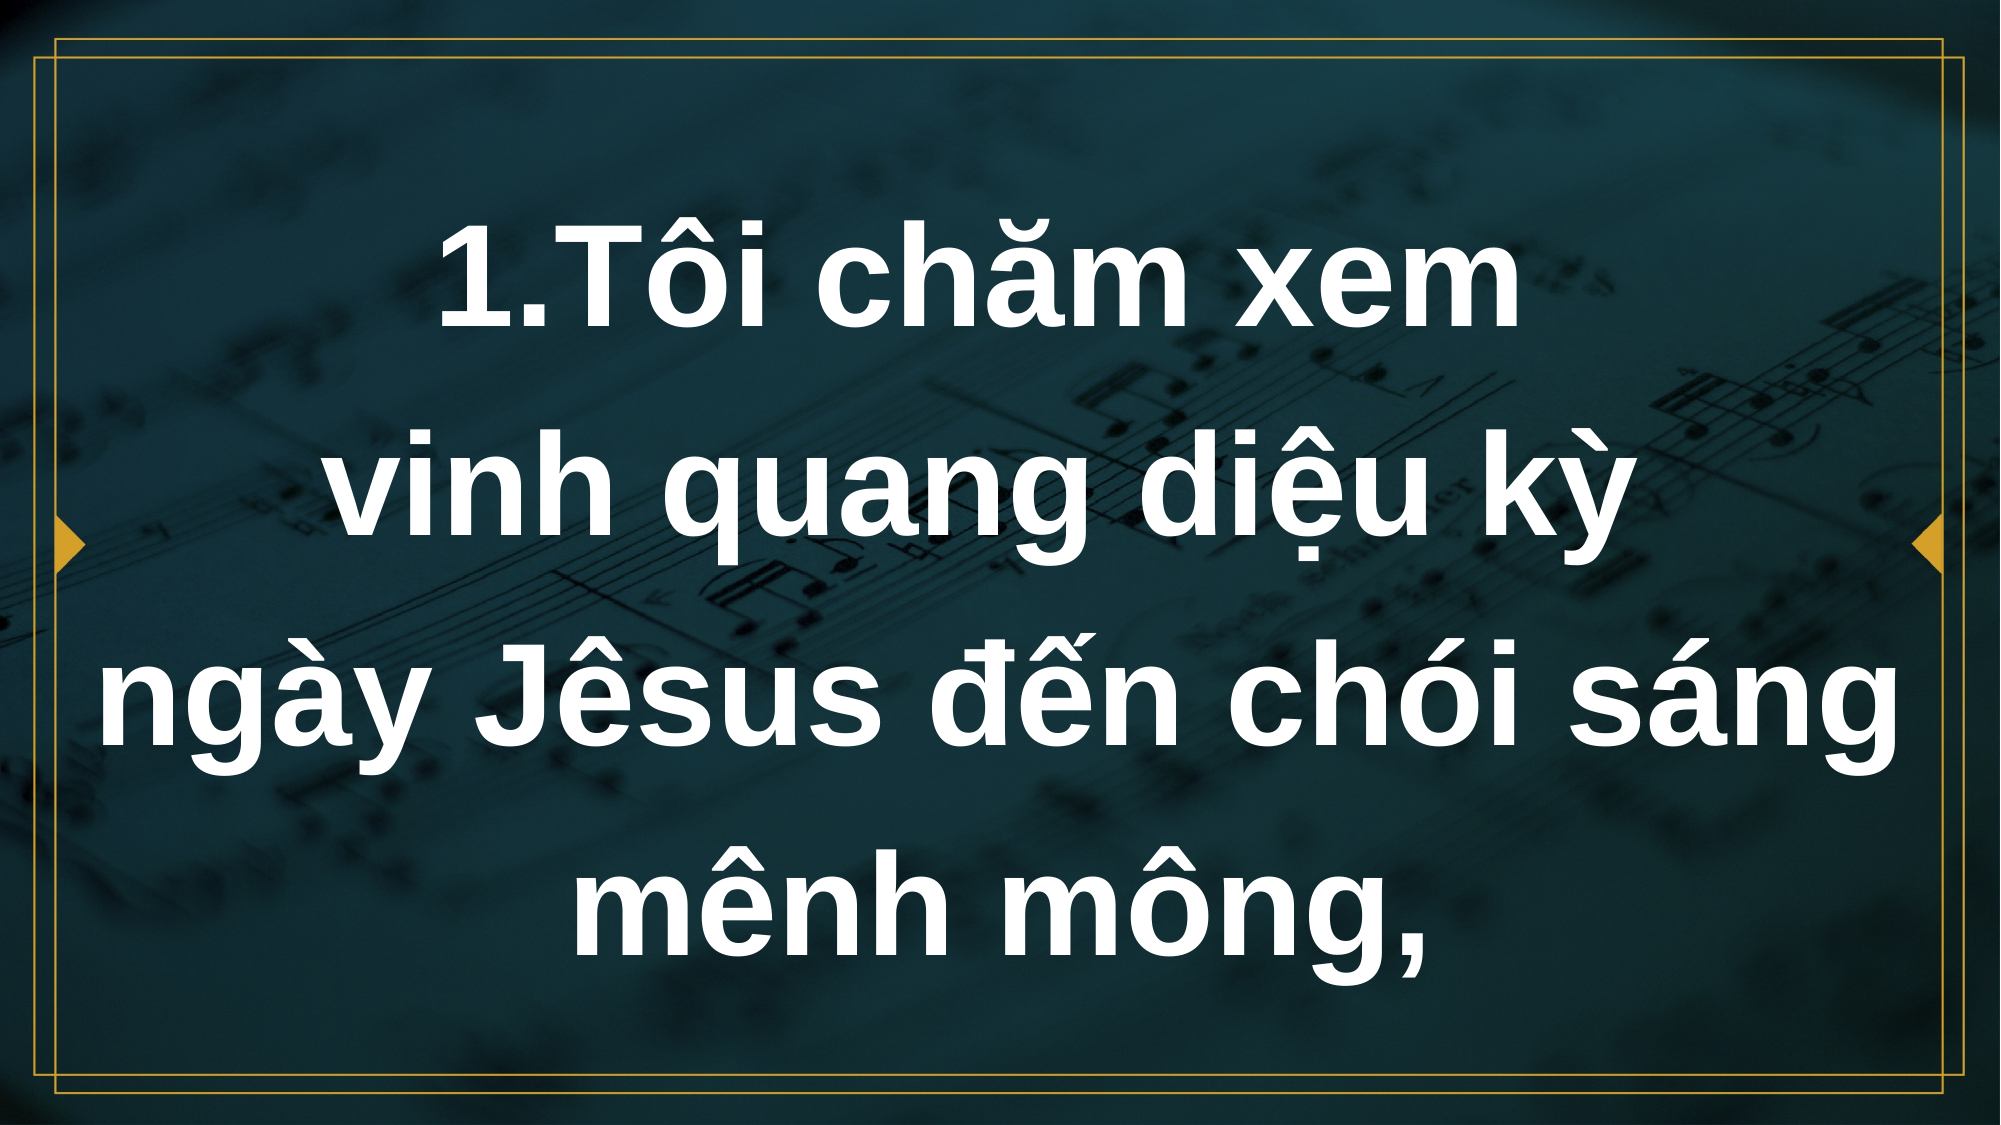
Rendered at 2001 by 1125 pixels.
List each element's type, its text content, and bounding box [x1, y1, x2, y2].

title 1.Tôi chăm xem vinh quang diệu kỳ ngày Jêsus đến chói sáng mênh mông, [55, 53, 1945, 1077]
picture [0, 0, 2000, 1125]
